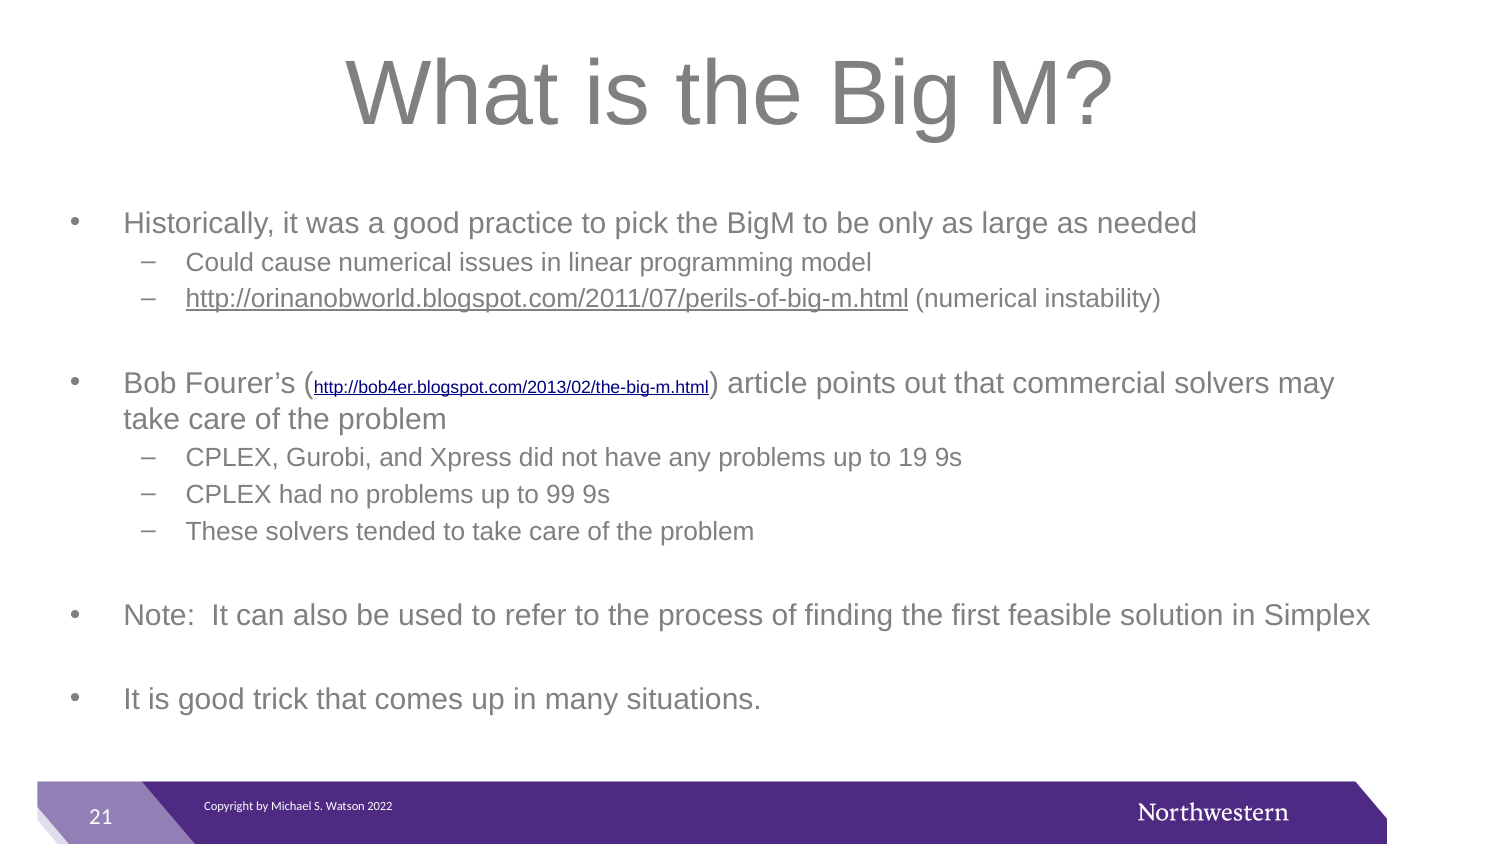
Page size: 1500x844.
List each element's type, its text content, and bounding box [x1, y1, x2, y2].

picture [0, 0, 1499, 844]
title What is the Big M? [55, 17, 1406, 158]
list Historically, it was a good practice to pick the BigM to be only as large as needed Could cause numerical issues in linear programming model http://orinanobworld.blogspot.com/2011/07/perils-of-big-m.html (numerical instability) Bob Fourer’s (http://bob4er.blogspot.com/2013/02/the-big-m.html) article points out that commercial solvers may take care of the problem CPLEX, Gurobi, and Xpress did not have any problems up to 19 9s CPLEX had no problems up to 99 9s These solvers tended to take care of the problem Note: It can also be used to refer to the process of finding the first feasible solution in Simplex It is good trick that comes up in many situations. [55, 196, 1406, 753]
